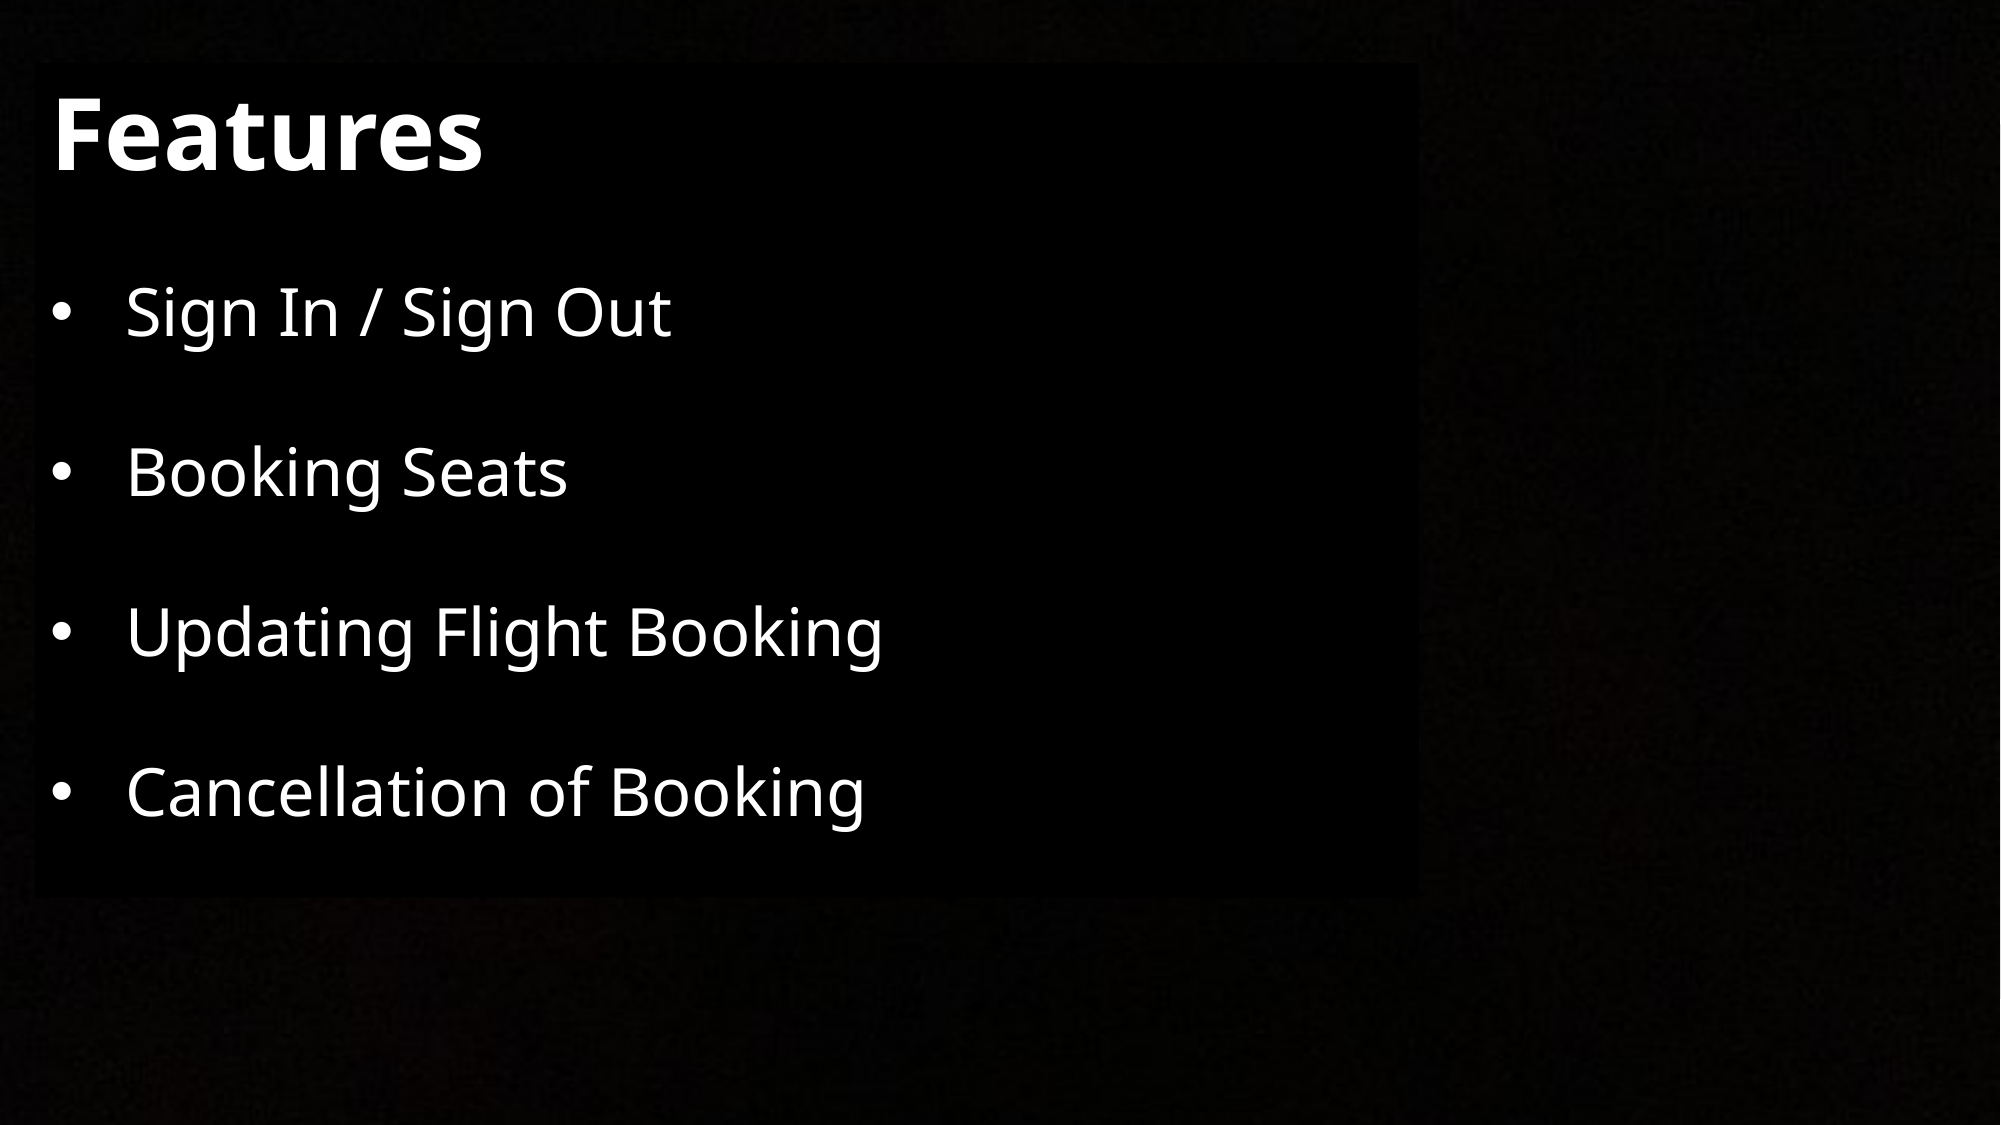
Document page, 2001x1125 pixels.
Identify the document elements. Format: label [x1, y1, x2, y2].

list [0, 0, 2000, 1125]
